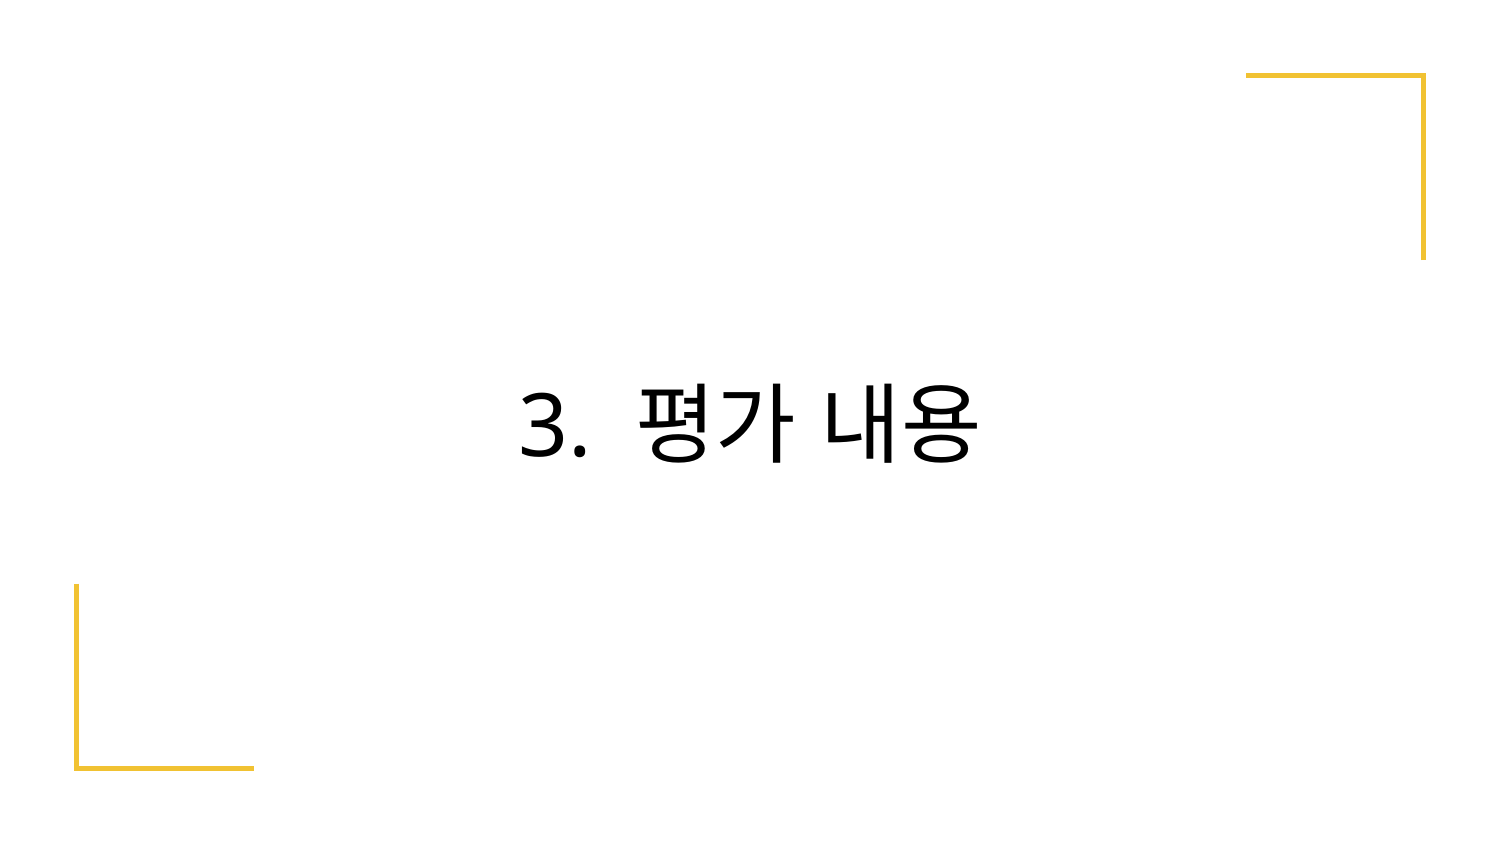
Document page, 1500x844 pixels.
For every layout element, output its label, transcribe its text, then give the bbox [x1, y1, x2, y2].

title 3. 평가 내용 [126, 296, 1374, 548]
